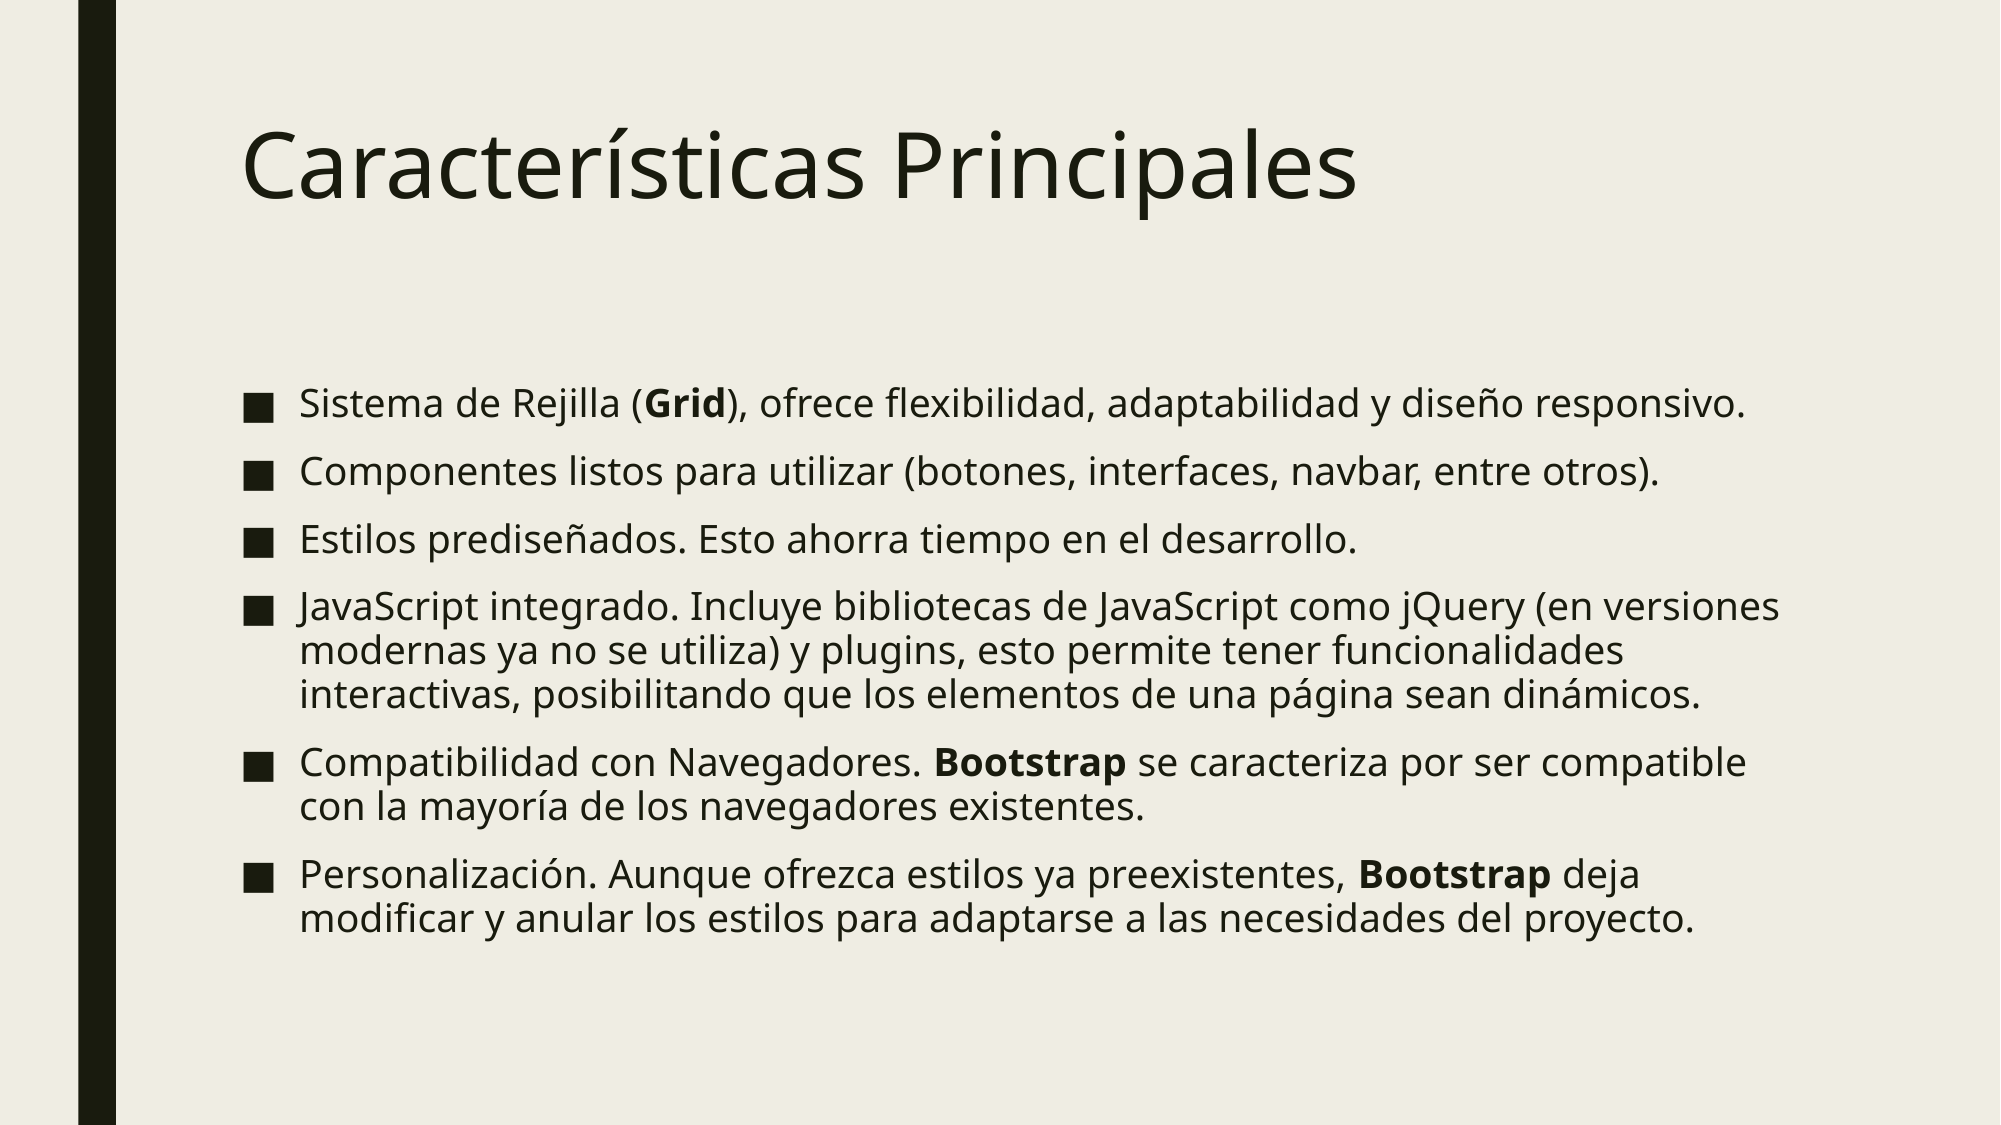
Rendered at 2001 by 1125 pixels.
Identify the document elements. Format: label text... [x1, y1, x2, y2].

list Sistema de Rejilla (Grid), ofrece flexibilidad, adaptabilidad y diseño responsivo. Componentes listos para utilizar (botones, interfaces, navbar, entre otros). Estilos prediseñados. Esto ahorra tiempo en el desarrollo. JavaScript integrado. Incluye bibliotecas de JavaScript como jQuery (en versiones modernas ya no se utiliza) y plugins, esto permite tener funcionalidades interactivas, posibilitando que los elementos de una página sean dinámicos. Compatibilidad con Navegadores. Bootstrap se caracteriza por ser compatible con la mayoría de los navegadores existentes. Personalización. Aunque ofrezca estilos ya preexistentes, Bootstrap deja modificar y anular los estilos para adaptarse a las necesidades del proyecto. [225, 375, 1800, 963]
title Características Principales [225, 112, 1800, 357]
